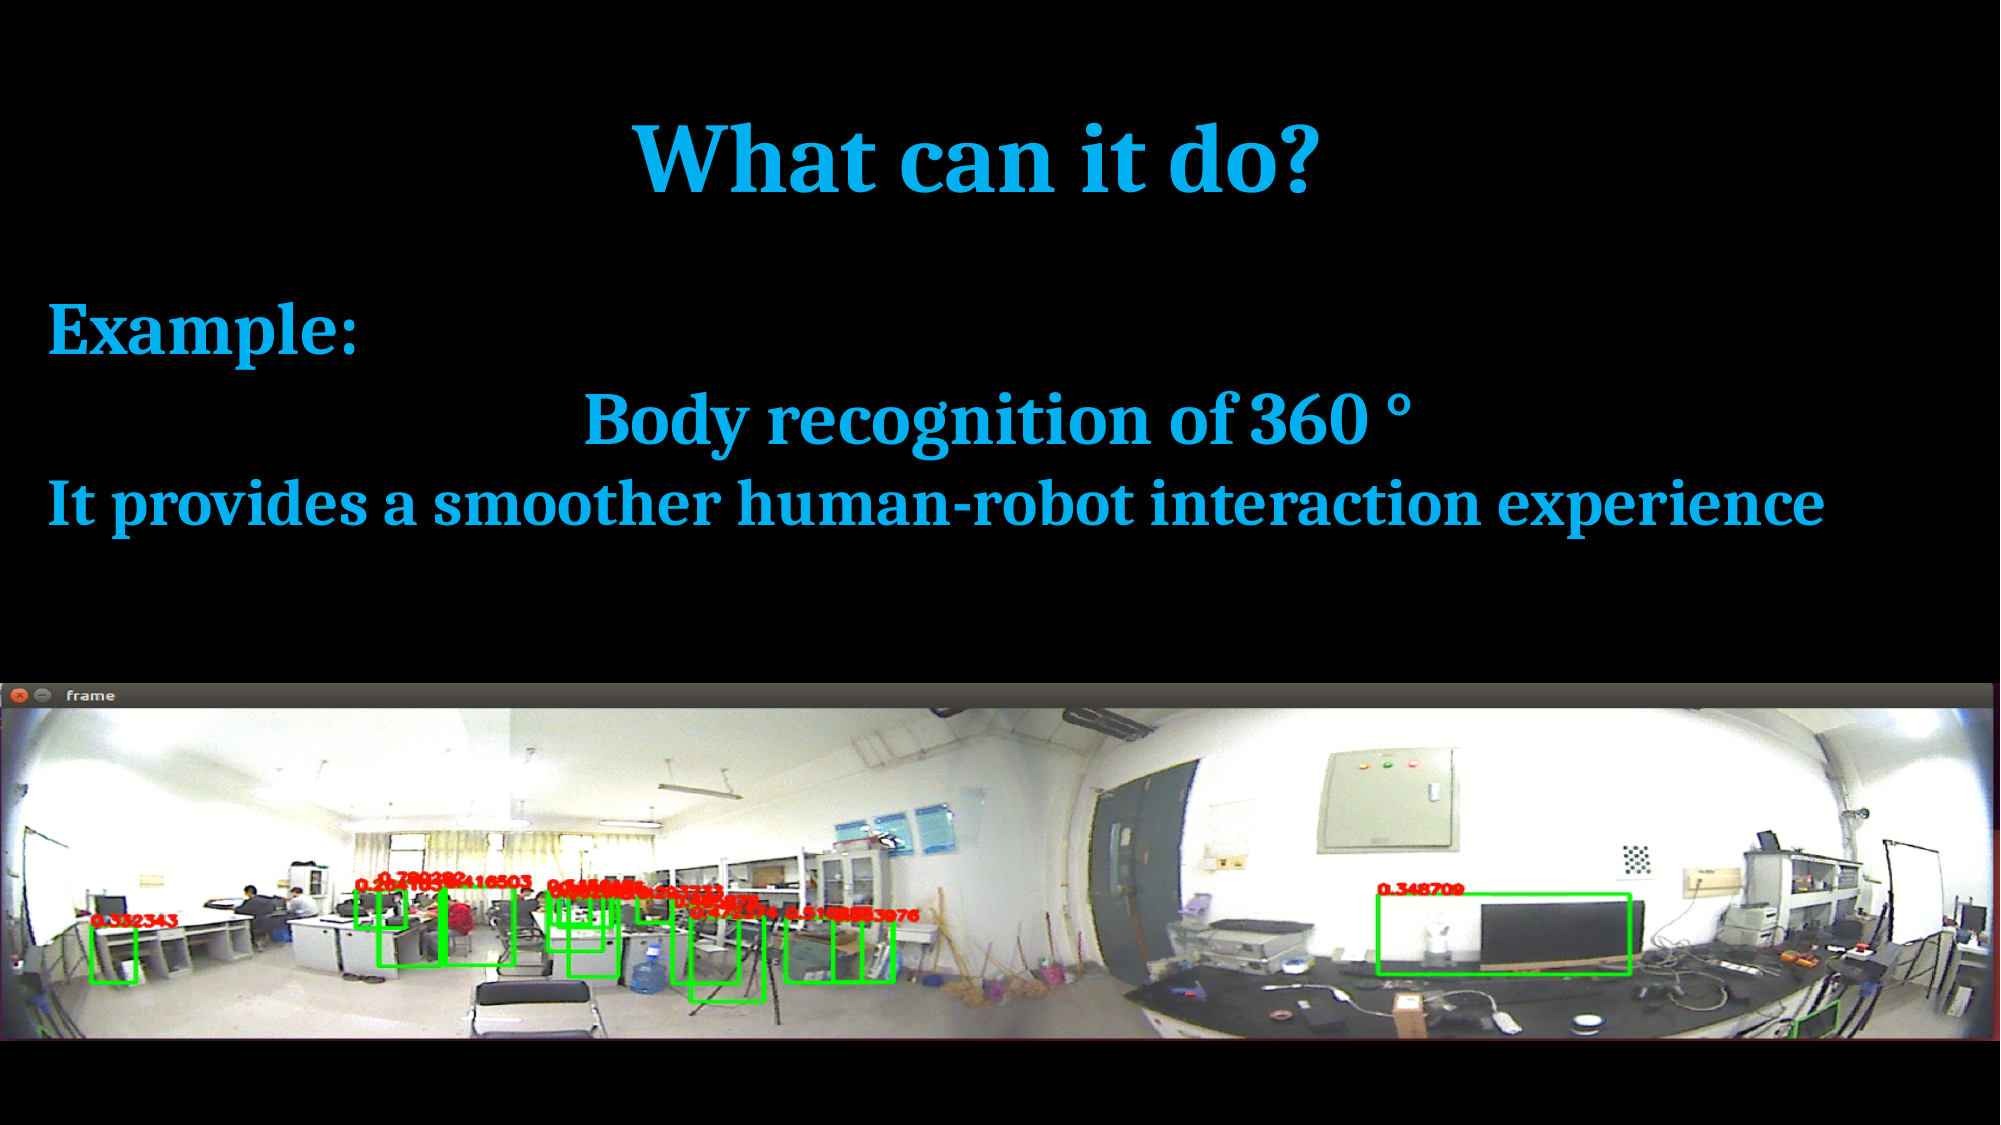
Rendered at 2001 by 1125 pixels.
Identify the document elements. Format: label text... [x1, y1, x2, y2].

text_box Example: Body recognition of 360 ° It provides a smoother human-robot interaction experience [32, 271, 1966, 547]
picture [0, 683, 2000, 1041]
text_box What can it do? [346, 84, 1611, 220]
